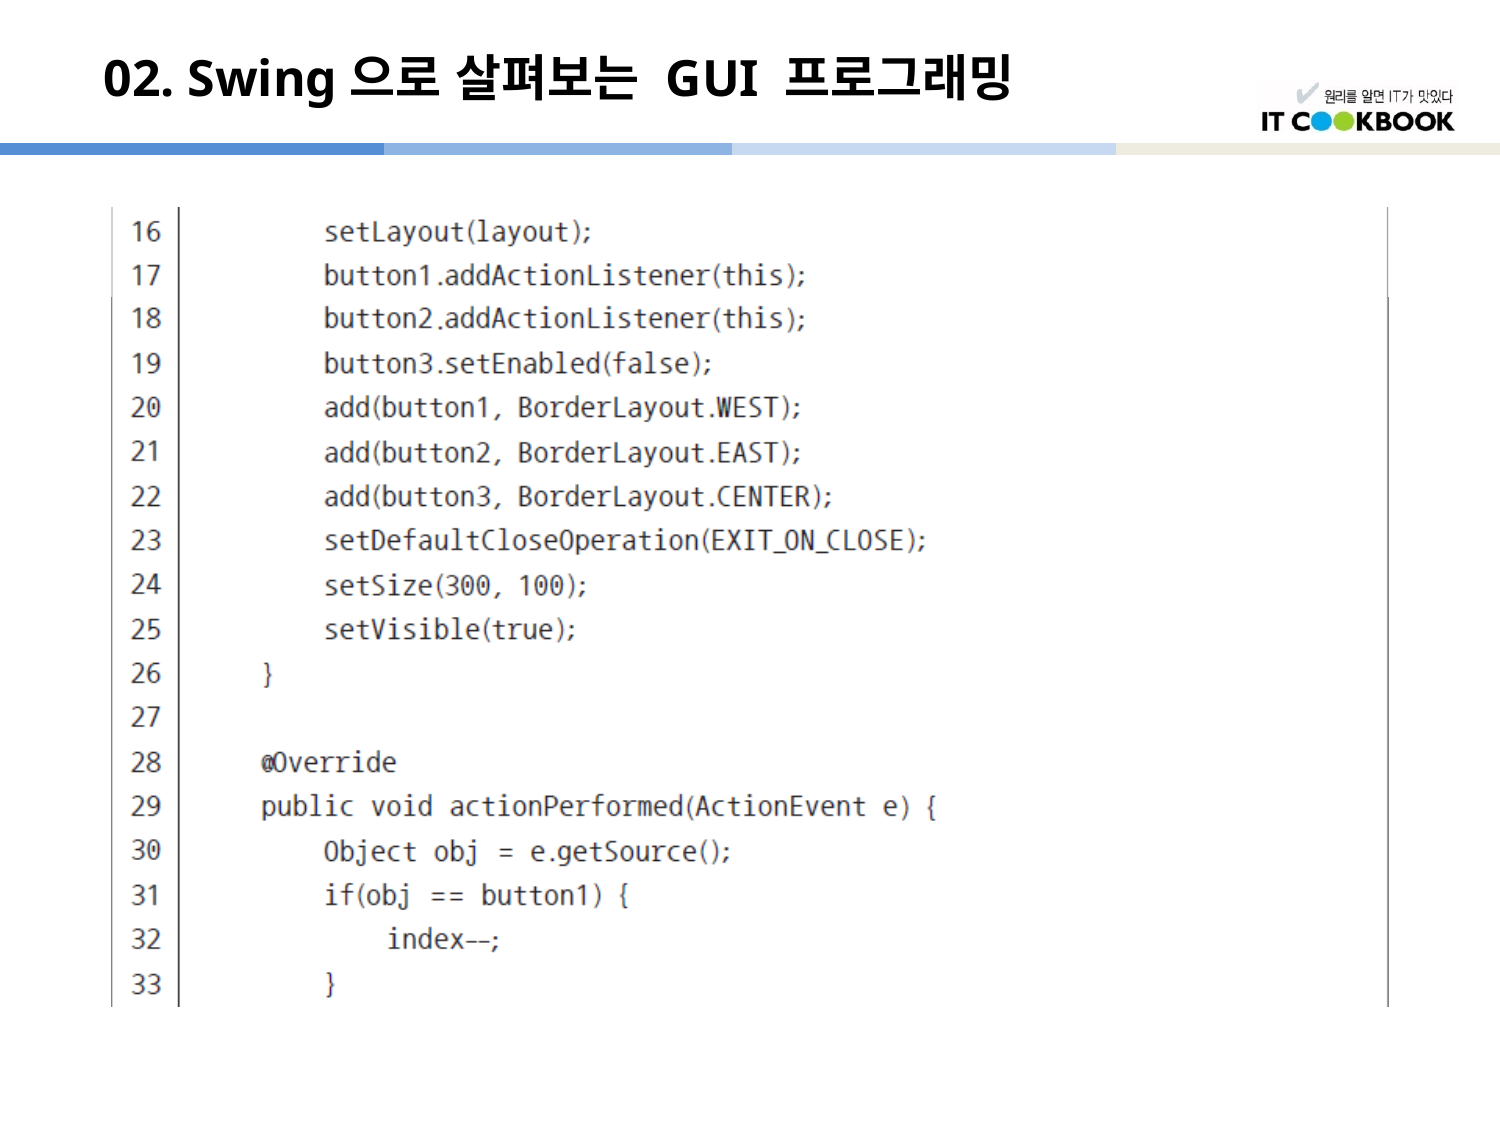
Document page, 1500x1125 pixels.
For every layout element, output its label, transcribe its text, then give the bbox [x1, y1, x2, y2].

picture [1257, 79, 1458, 133]
title 02. Swing으로 살펴보는 GUI 프로그래밍 [88, 30, 1211, 122]
picture [111, 207, 1389, 1007]
